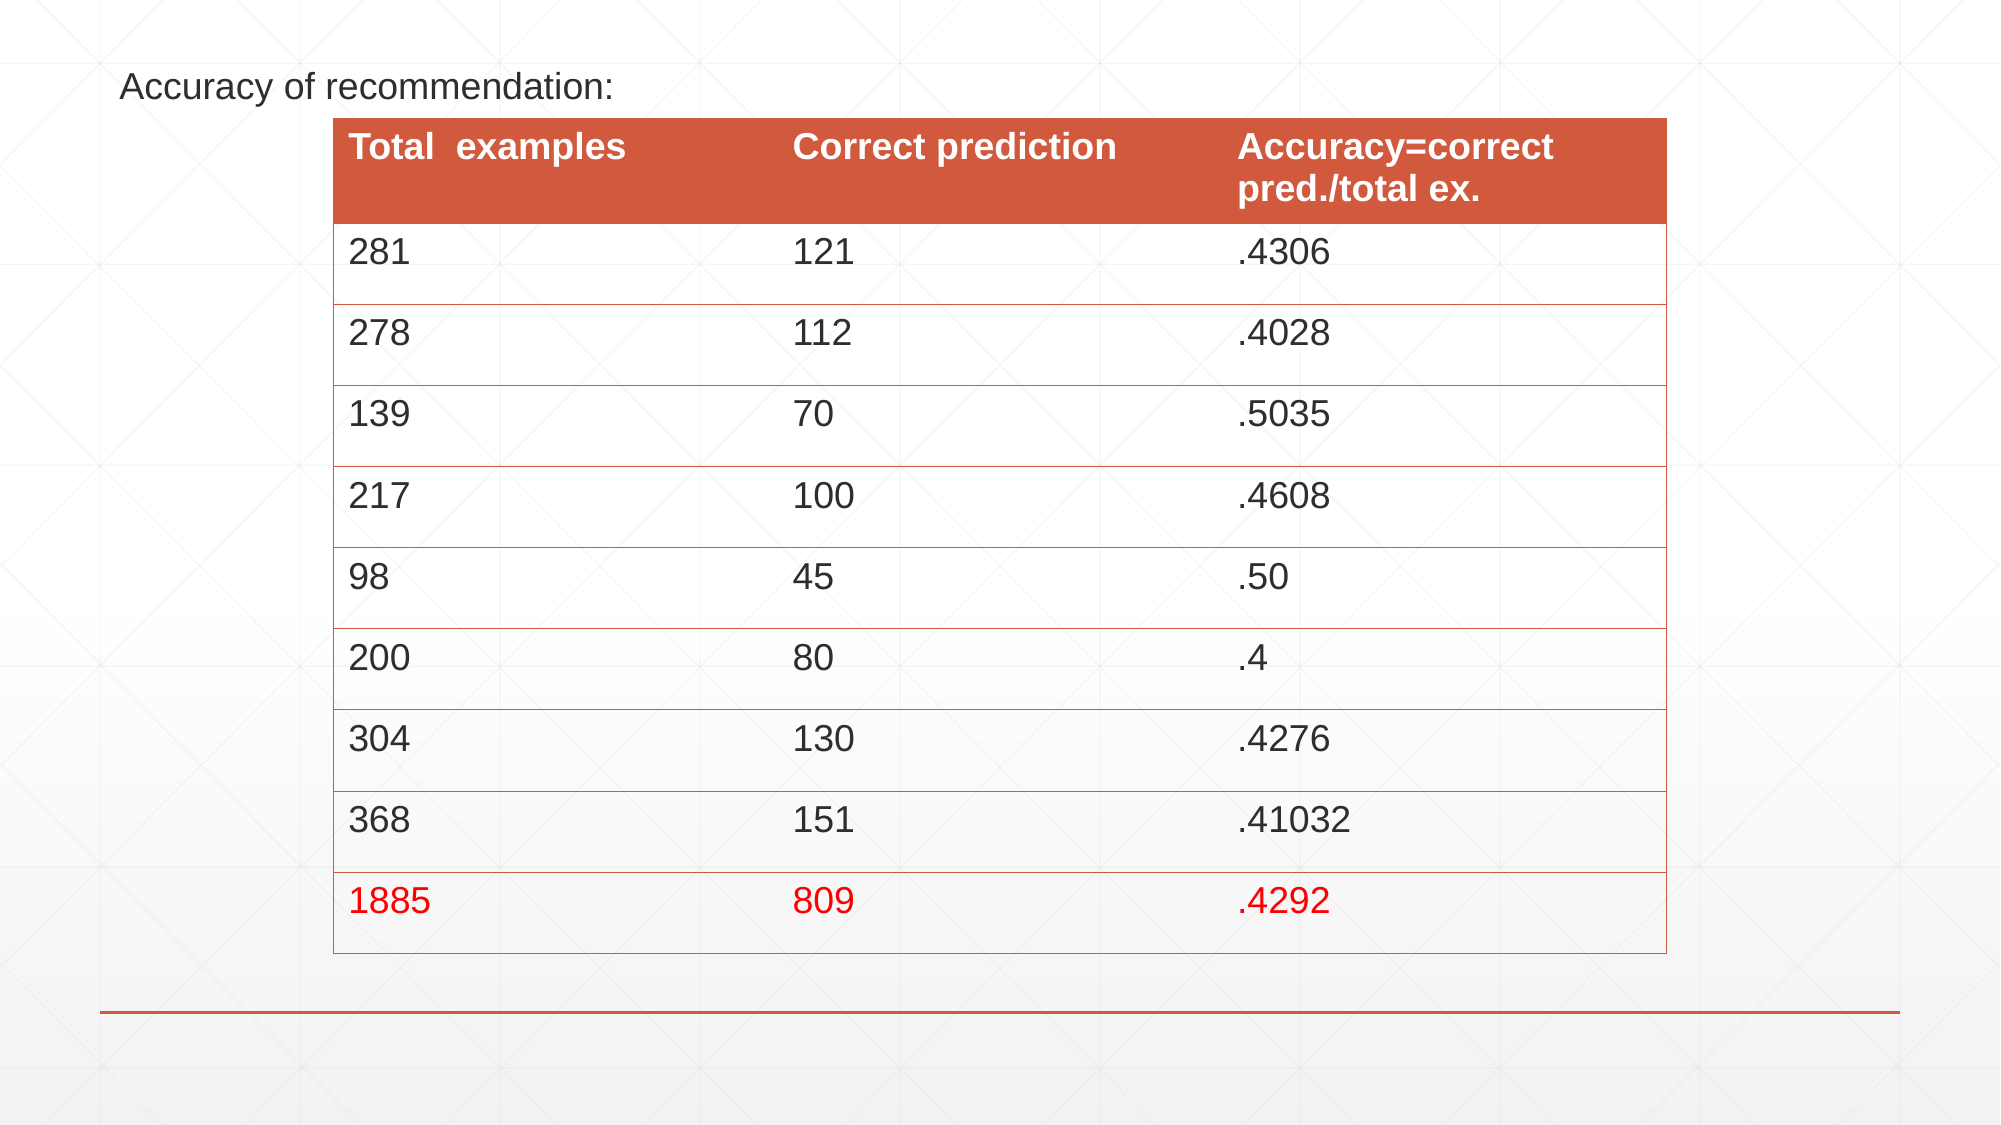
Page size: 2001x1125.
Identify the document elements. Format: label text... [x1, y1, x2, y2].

table_cell 70 [778, 386, 1222, 466]
table_cell .4276 [1222, 710, 1666, 791]
table_cell 281 [334, 224, 778, 304]
table_cell 278 [334, 305, 778, 385]
table_cell 80 [778, 629, 1222, 709]
table_cell .50 [1222, 548, 1666, 628]
table_cell 368 [334, 792, 778, 872]
table_cell 139 [334, 386, 778, 466]
table_cell 45 [778, 548, 1222, 628]
table_cell .4 [1222, 629, 1666, 709]
table_cell .41032 [1222, 792, 1666, 872]
table_cell 130 [778, 710, 1222, 791]
table_header Accuracy=correct pred./total ex. [1222, 119, 1666, 223]
table_header Correct prediction [778, 119, 1222, 223]
table_cell 112 [778, 305, 1222, 385]
table_cell 121 [778, 224, 1222, 304]
table_cell 200 [334, 629, 778, 709]
table_cell .5035 [1222, 386, 1666, 466]
table_cell .4292 [1222, 873, 1666, 953]
table_cell 151 [778, 792, 1222, 872]
table_cell 98 [334, 548, 778, 628]
table_cell 100 [778, 467, 1222, 547]
table_cell 809 [778, 873, 1222, 953]
table_cell 304 [334, 710, 778, 791]
text_box Accuracy of recommendation: [104, 55, 1269, 115]
table_cell .4608 [1222, 467, 1666, 547]
table_cell 217 [334, 467, 778, 547]
table_cell 1885 [334, 873, 778, 953]
table_cell .4028 [1222, 305, 1666, 385]
table_cell .4306 [1222, 224, 1666, 304]
table_header Total examples [334, 119, 778, 223]
